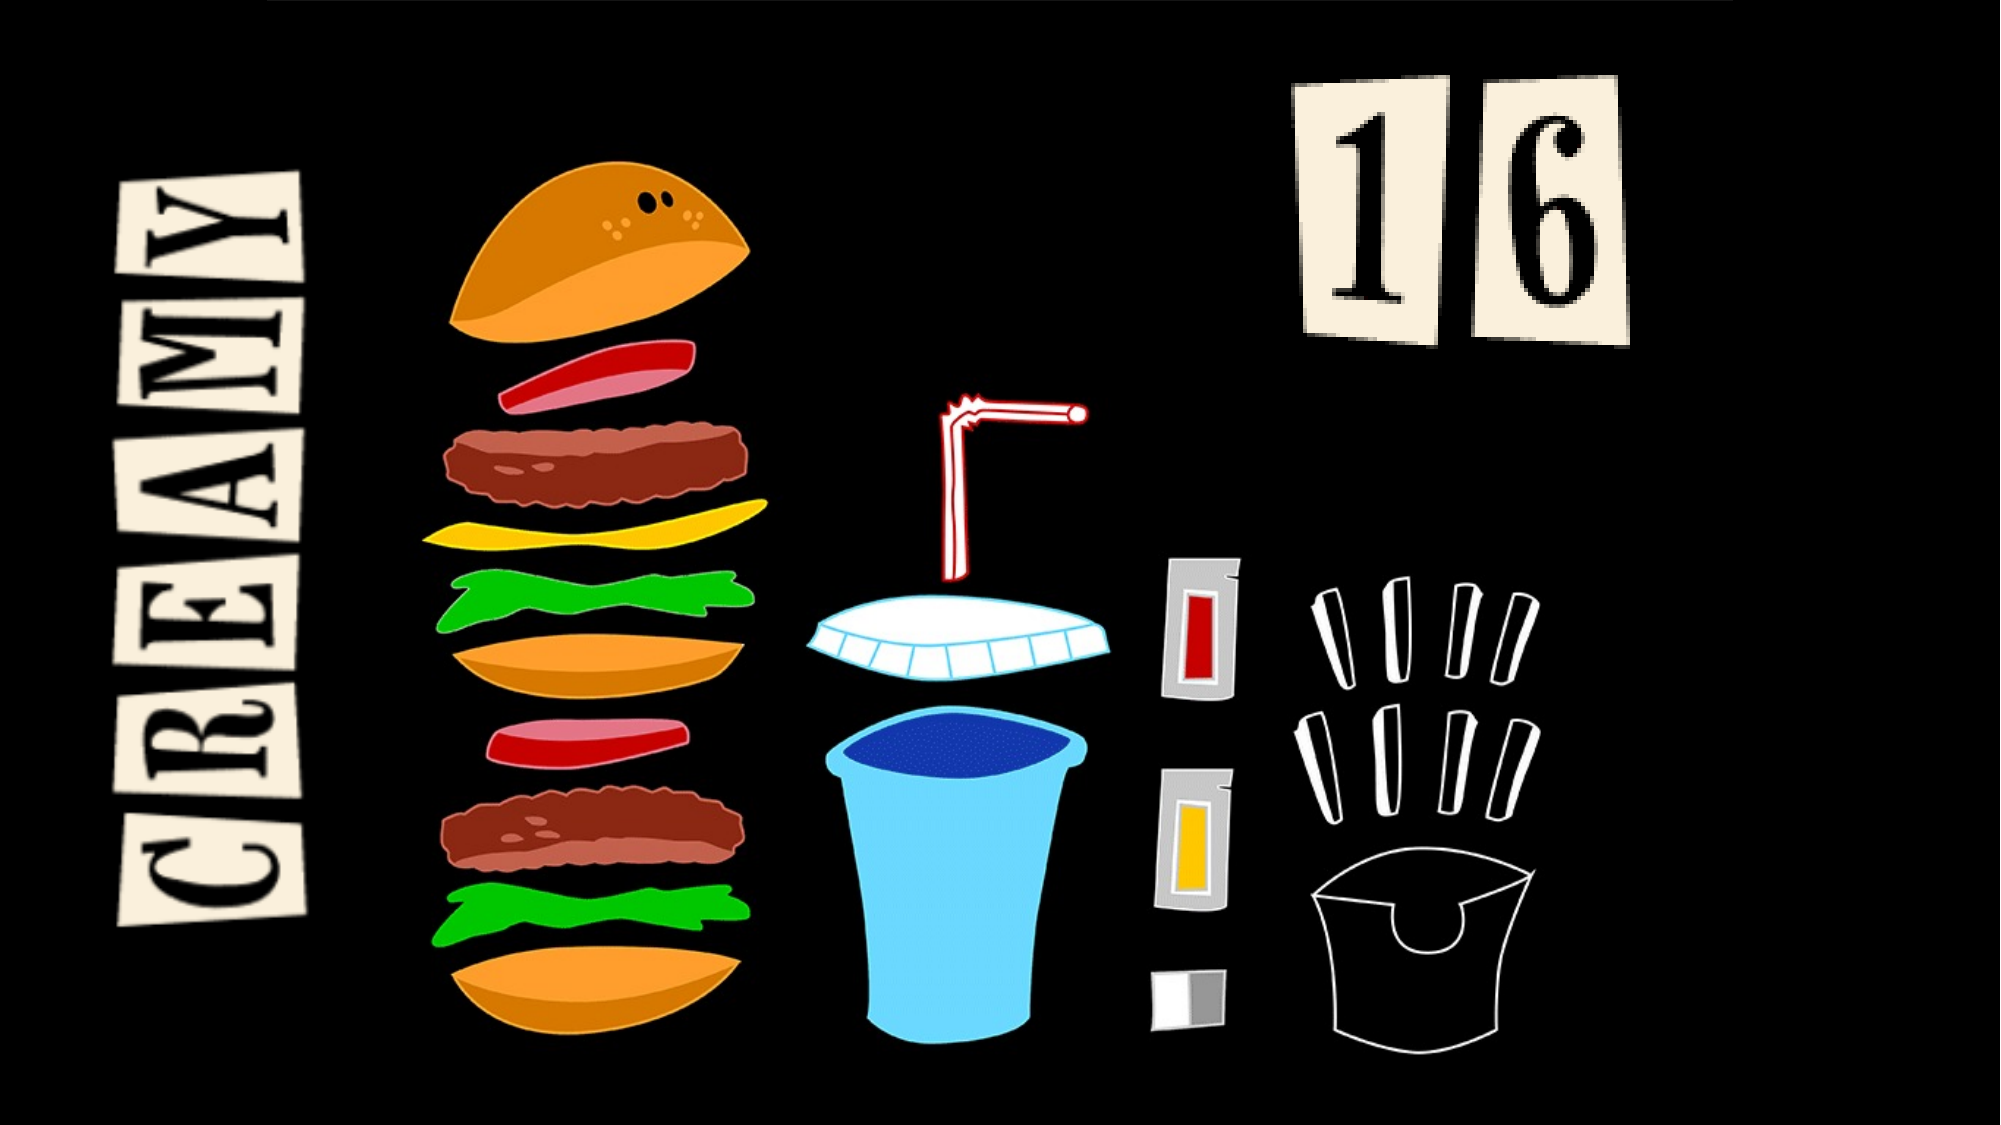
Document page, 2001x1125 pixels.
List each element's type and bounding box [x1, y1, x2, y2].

picture [0, 0, 1733, 1125]
